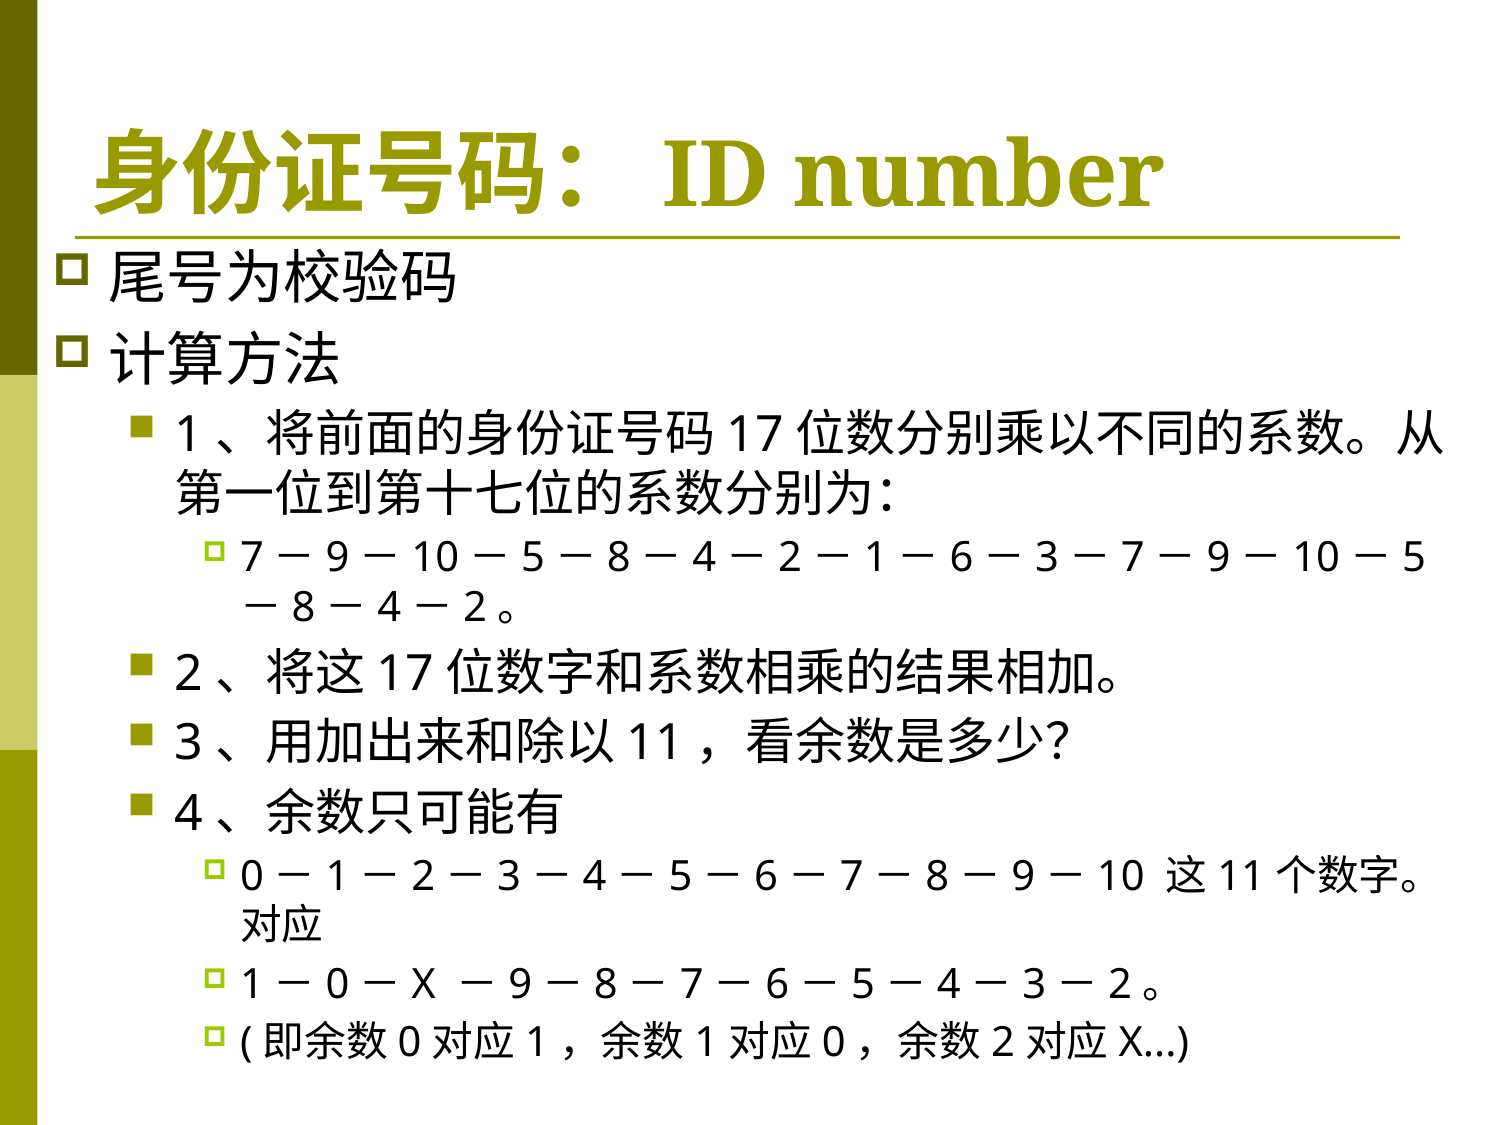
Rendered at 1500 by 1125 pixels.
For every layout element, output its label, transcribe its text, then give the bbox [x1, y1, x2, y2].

title 身份证号码：ID number [75, 45, 1425, 232]
list 尾号为校验码 计算方法 1、将前面的身份证号码17位数分别乘以不同的系数。从第一位到第十七位的系数分别为： 7－9－10－5－8－4－2－1－6－3－7－9－10－5－8－4－2。 2、将这17位数字和系数相乘的结果相加。 3、用加出来和除以11，看余数是多少？ 4、余数只可能有 0－1－2－3－4－5－6－7－8－9－10 这11个数字。对应 1－0－X －9－8－7－6－5－4－3－2。 (即余数0对应1，余数1对应0，余数2对应X...) [37, 232, 1475, 1125]
